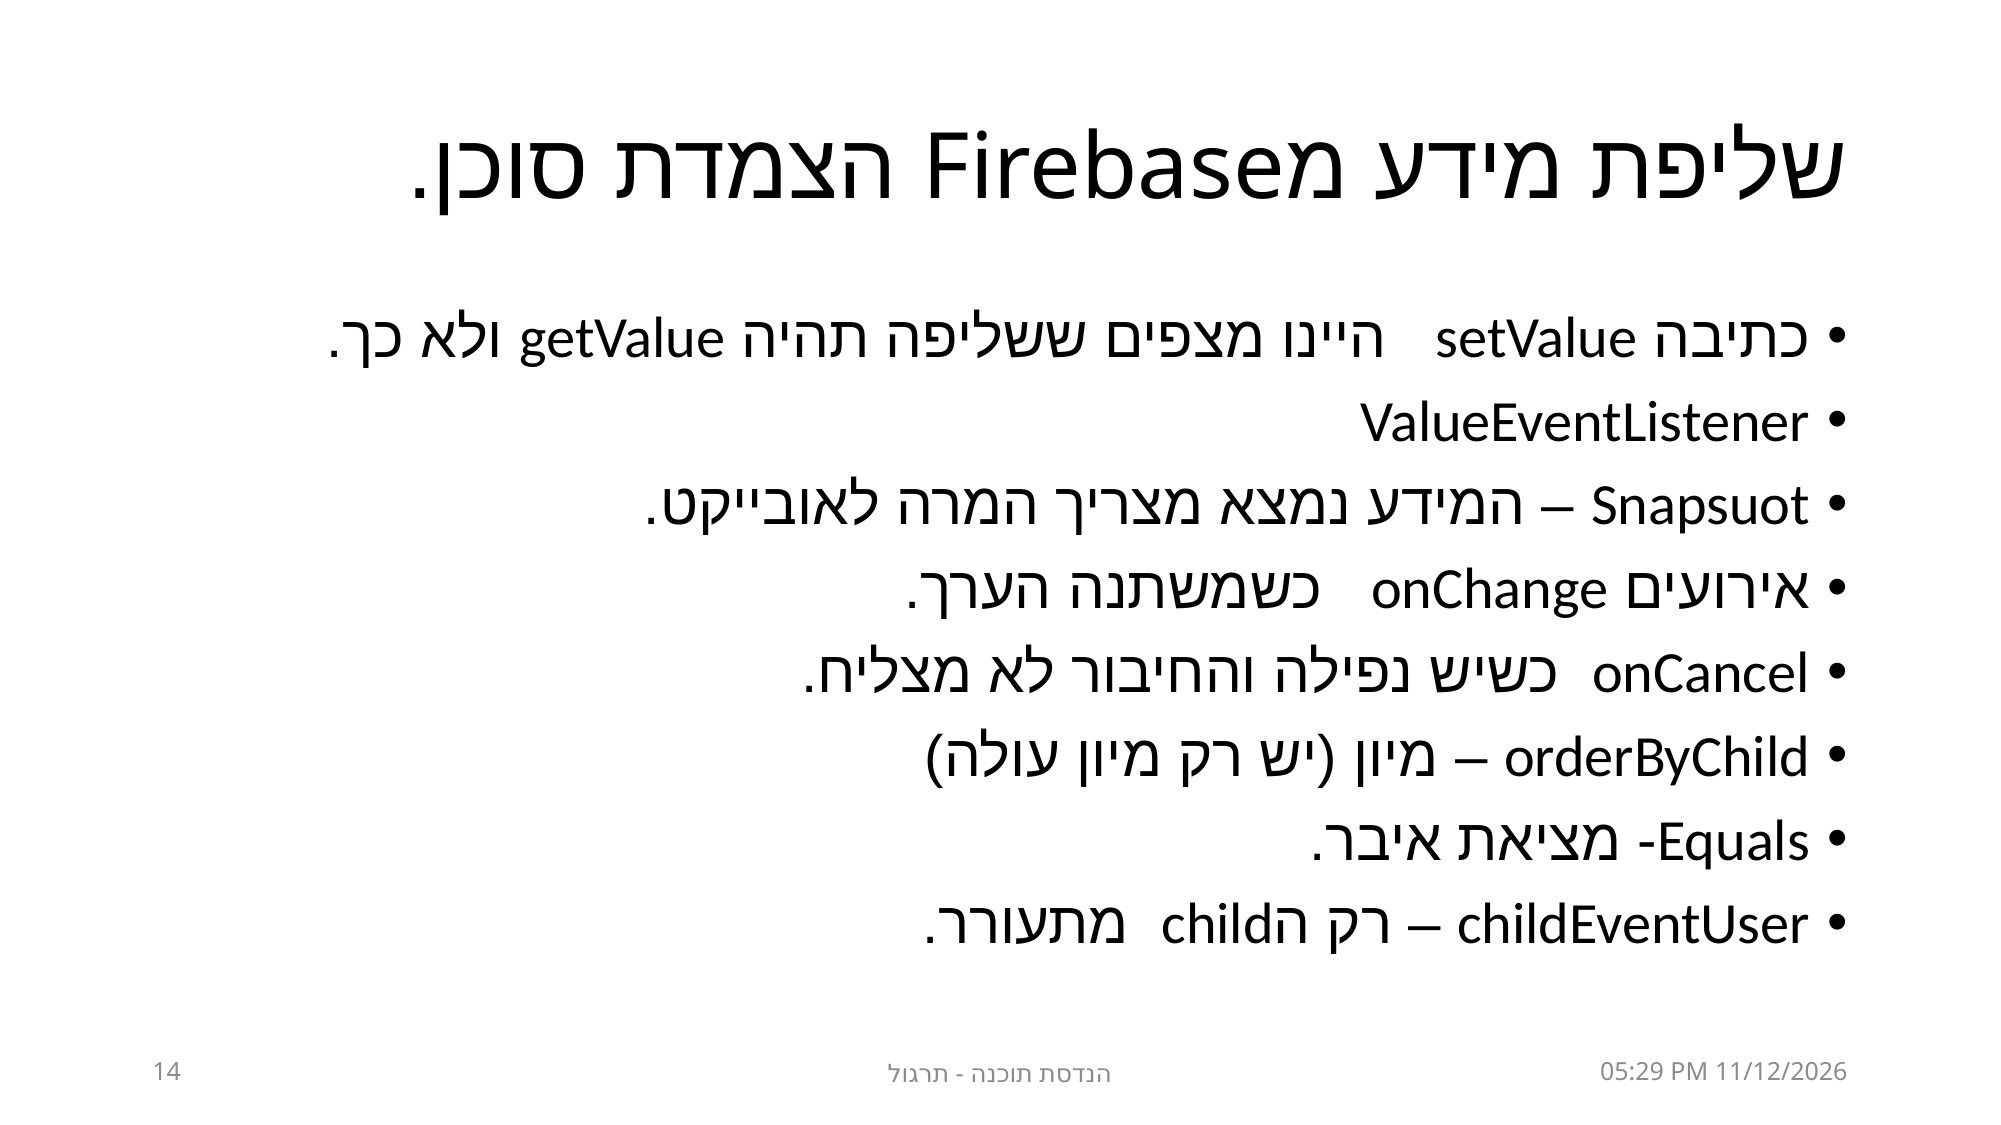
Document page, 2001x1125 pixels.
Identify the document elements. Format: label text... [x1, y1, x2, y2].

title שליפת מידע מFirebase הצמדת סוכן. [137, 59, 1863, 278]
slide_number 08 נובמבר 21 [1412, 1042, 1863, 1103]
footer הנדסת תוכנה - תרגול [662, 1042, 1338, 1103]
list כתיבה setValue היינו מצפים ששליפה תהיה getValue ולא כך. ValueEventListener Snapsuot – המידע נמצא מצריך המרה לאובייקט. אירועים onChange כשמשתנה הערך. onCancel כשיש נפילה והחיבור לא מצליח. orderByChild – מיון (יש רק מיון עולה) Equals- מציאת איבר. childEventUser – רק הchild מתעורר. [137, 299, 1863, 1014]
slide_number 14 [137, 1042, 588, 1103]
